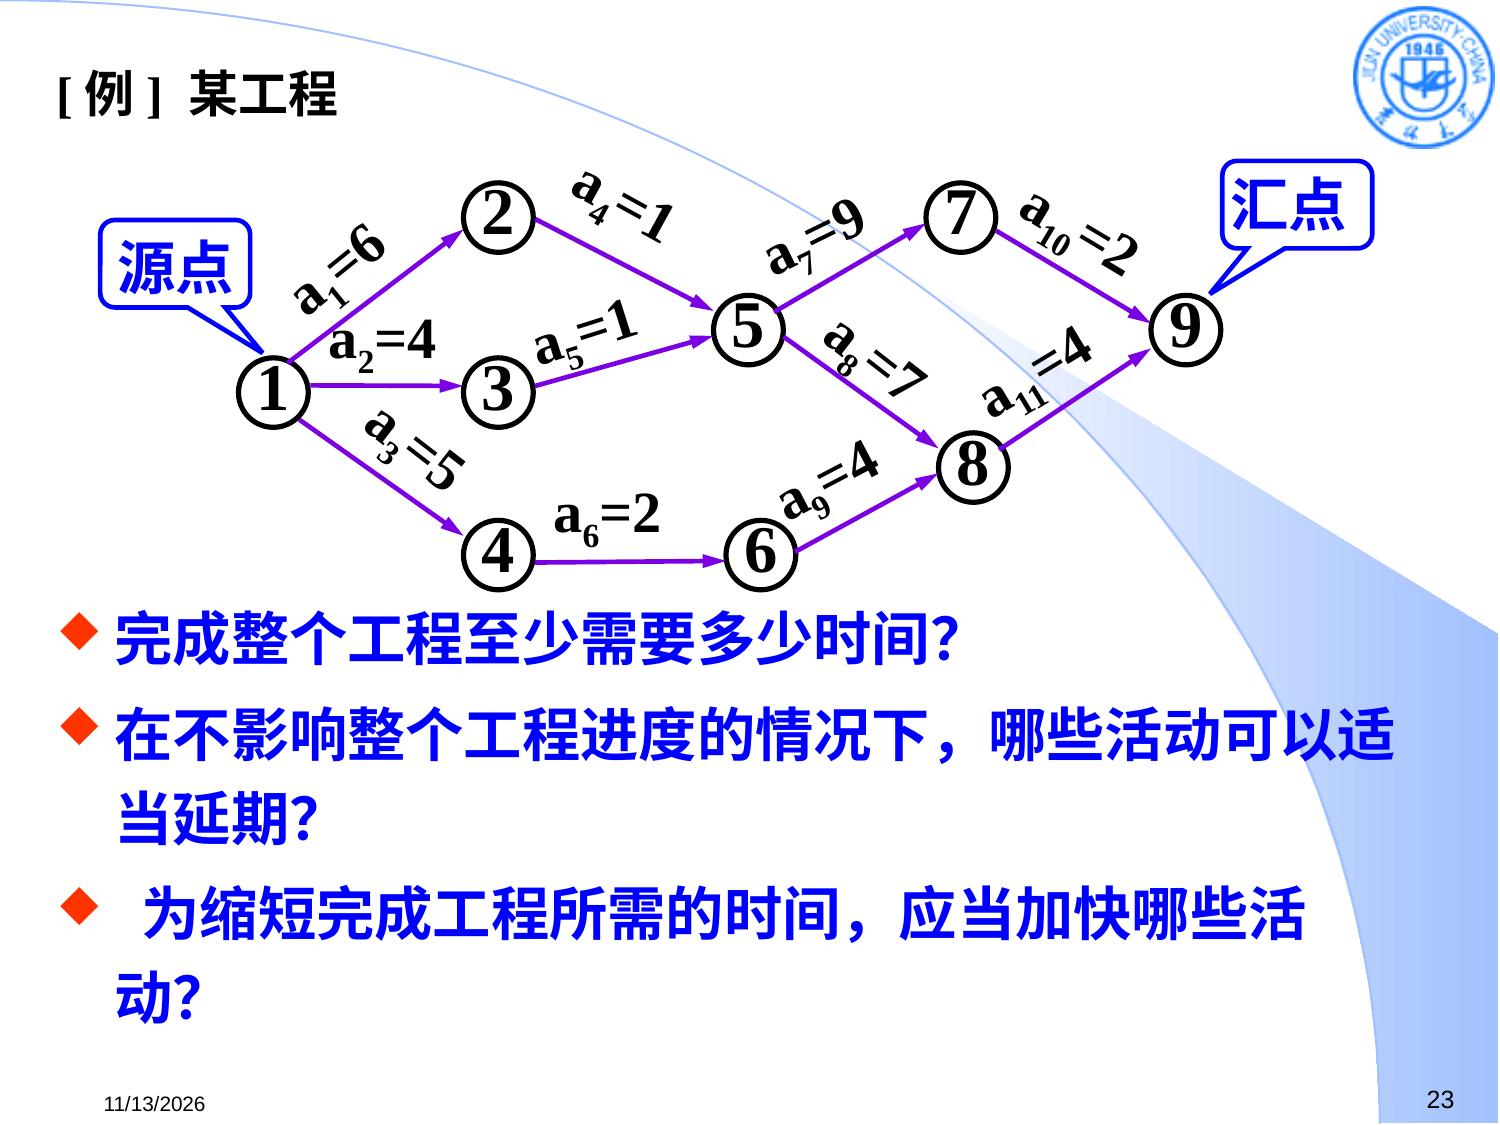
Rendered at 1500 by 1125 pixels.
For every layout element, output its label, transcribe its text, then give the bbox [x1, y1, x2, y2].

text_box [88, 160, 1376, 594]
picture [1353, 6, 1495, 149]
list [例] 某工程 完成整个工程至少需要多少时间？ 在不影响整个工程进度的情况下，哪些活动可以适当延期？ 为缩短完成工程所需的时间，应当加快哪些活动？ [40, 48, 1436, 1042]
